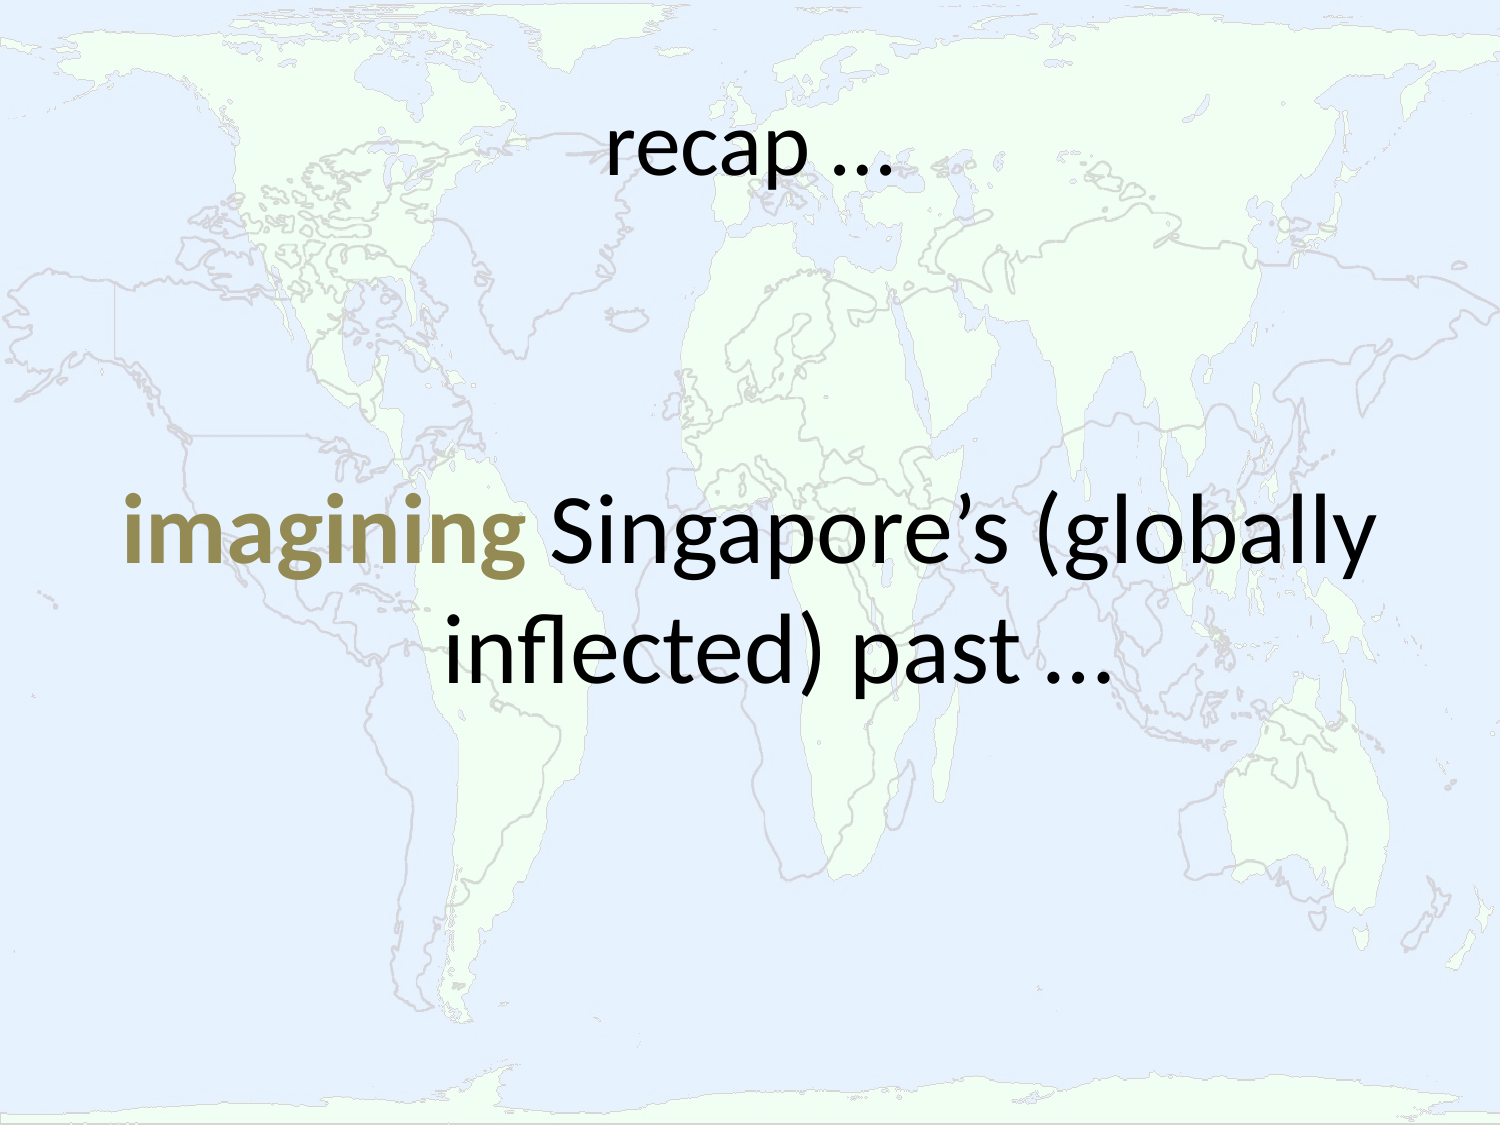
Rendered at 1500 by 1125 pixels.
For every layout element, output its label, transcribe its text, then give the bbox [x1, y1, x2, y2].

list imagining Singapore’s (globally inflected) past … [75, 262, 1425, 1005]
title recap … [75, 45, 1425, 233]
